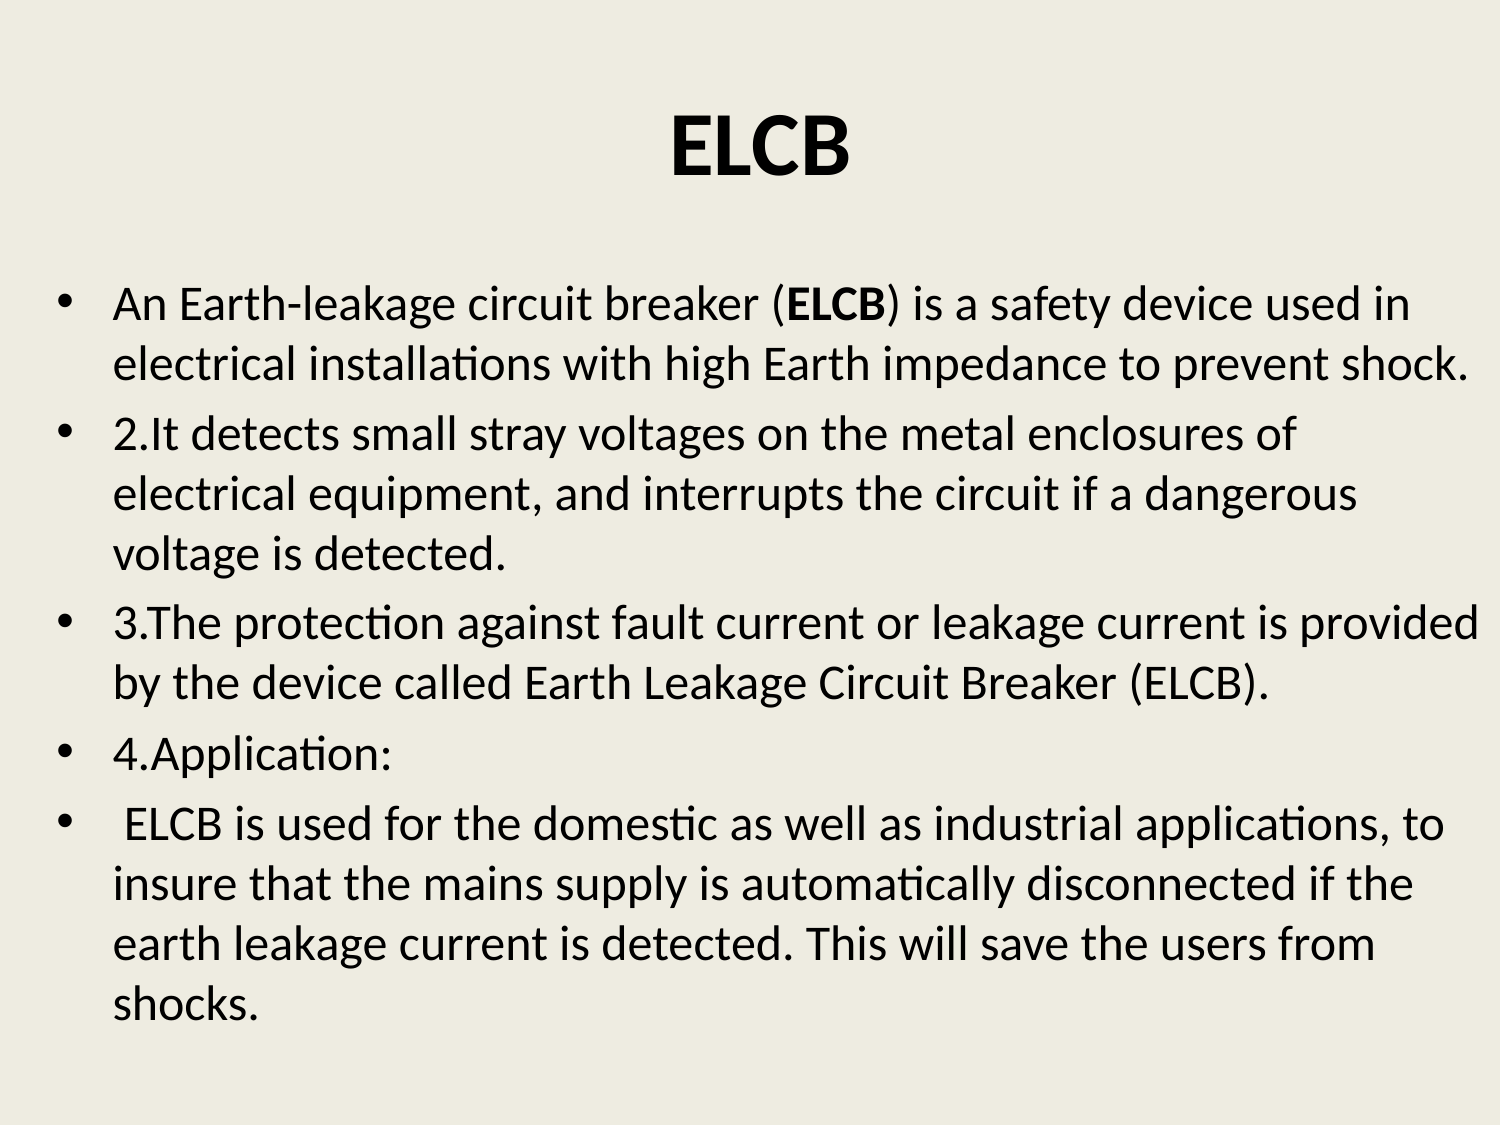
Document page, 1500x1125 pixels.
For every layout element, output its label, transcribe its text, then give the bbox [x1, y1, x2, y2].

title ELCB [75, 45, 1425, 233]
list An Earth-leakage circuit breaker (ELCB) is a safety device used in electrical installations with high Earth impedance to prevent shock. 2.It detects small stray voltages on the metal enclosures of electrical equipment, and interrupts the circuit if a dangerous voltage is detected. 3.The protection against fault current or leakage current is provided by the device called Earth Leakage Circuit Breaker (ELCB). 4.Application: ELCB is used for the domestic as well as industrial applications, to insure that the mains supply is automatically disconnected if the earth leakage current is detected. This will save the users from shocks. [41, 262, 1500, 1005]
